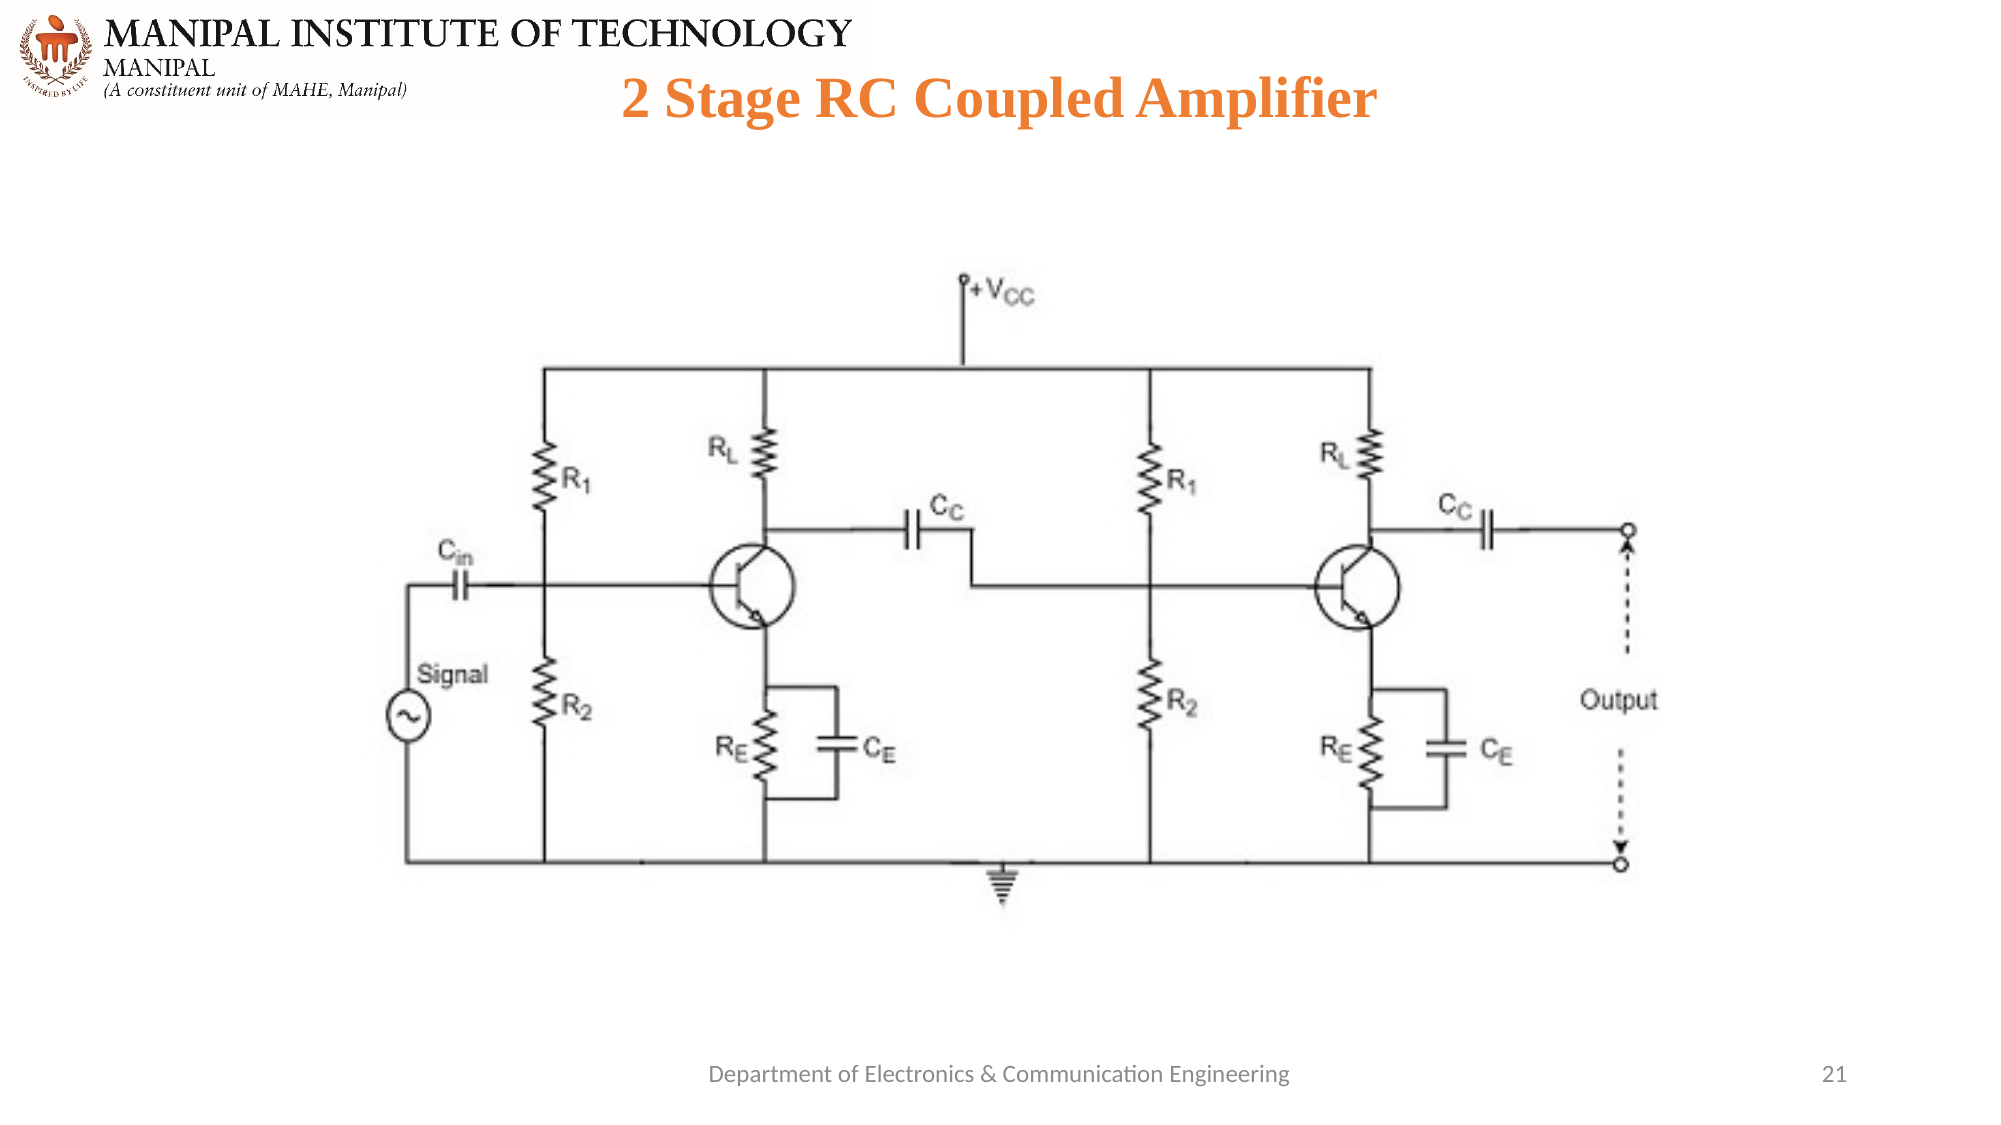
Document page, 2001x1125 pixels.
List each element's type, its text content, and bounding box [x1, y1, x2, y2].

footer Department of Electronics & Communication Engineering [662, 1042, 1338, 1103]
picture [0, 2, 869, 119]
title 2 Stage RC Coupled Amplifier [137, 59, 1863, 155]
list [360, 246, 1694, 948]
slide_number 21 [1412, 1042, 1863, 1103]
